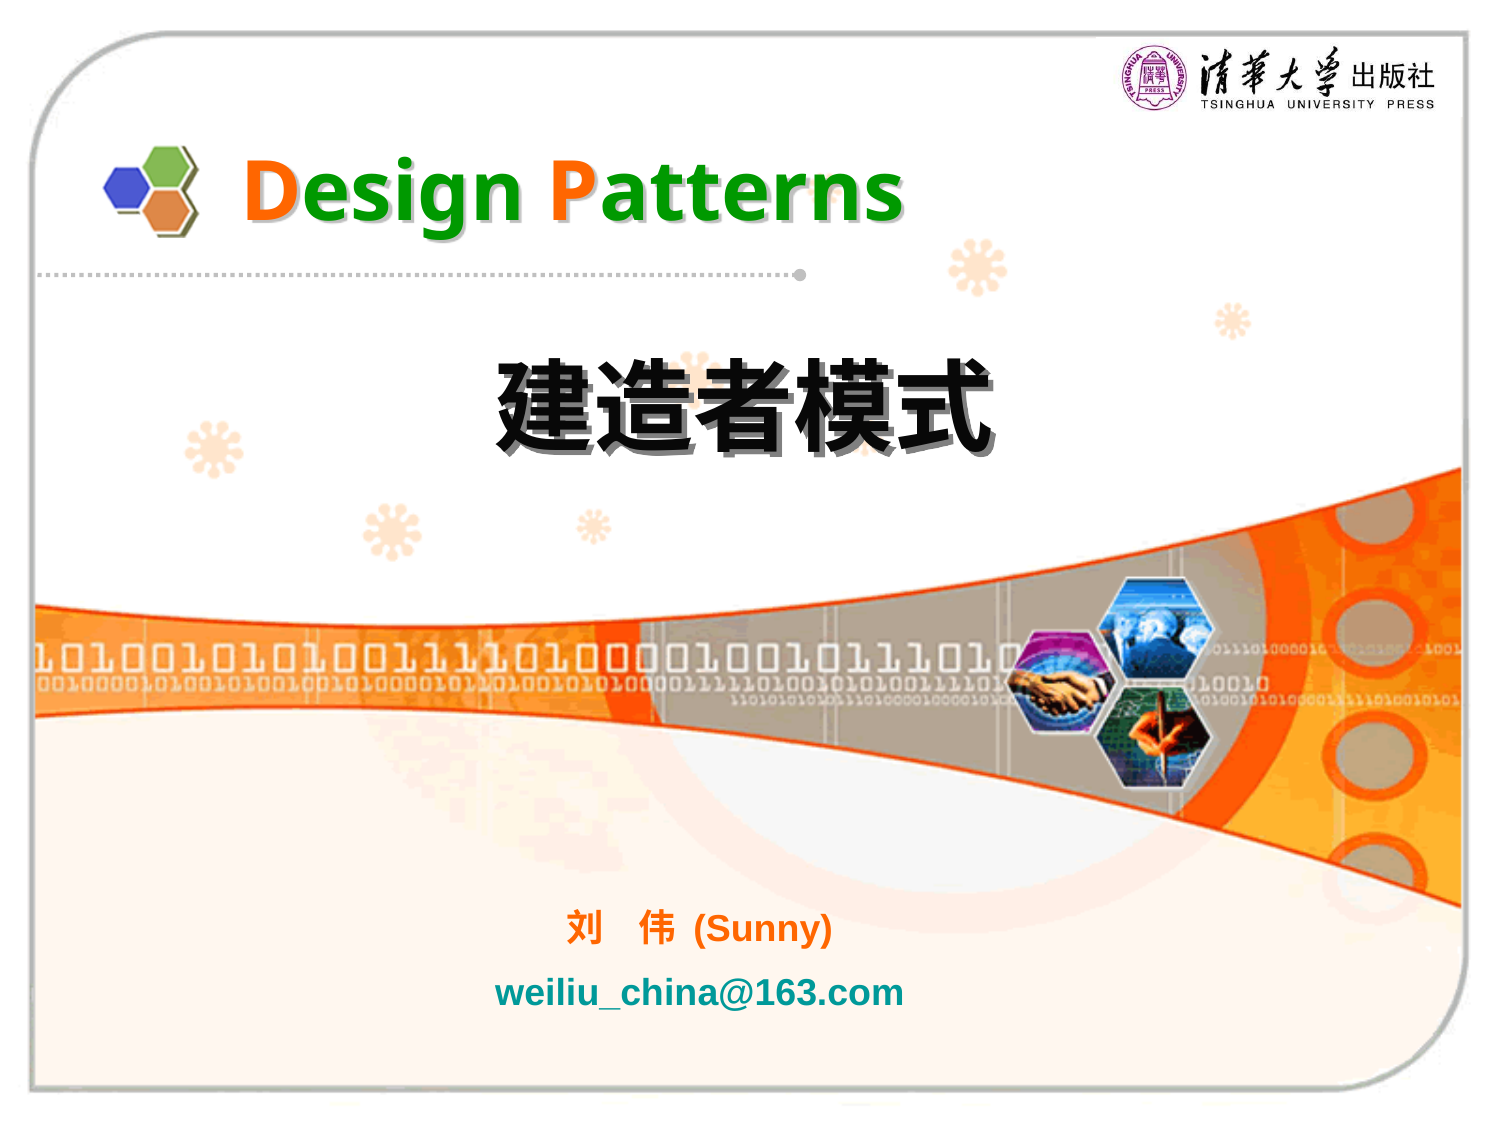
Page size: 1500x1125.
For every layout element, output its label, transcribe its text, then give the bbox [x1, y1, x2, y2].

title Design Patterns [225, 87, 963, 288]
picture [0, 0, 1500, 1125]
text_box 刘 伟 (Sunny) weiliu_china@163.com [462, 897, 938, 1021]
subtitle 建造者模式 [150, 312, 1338, 475]
